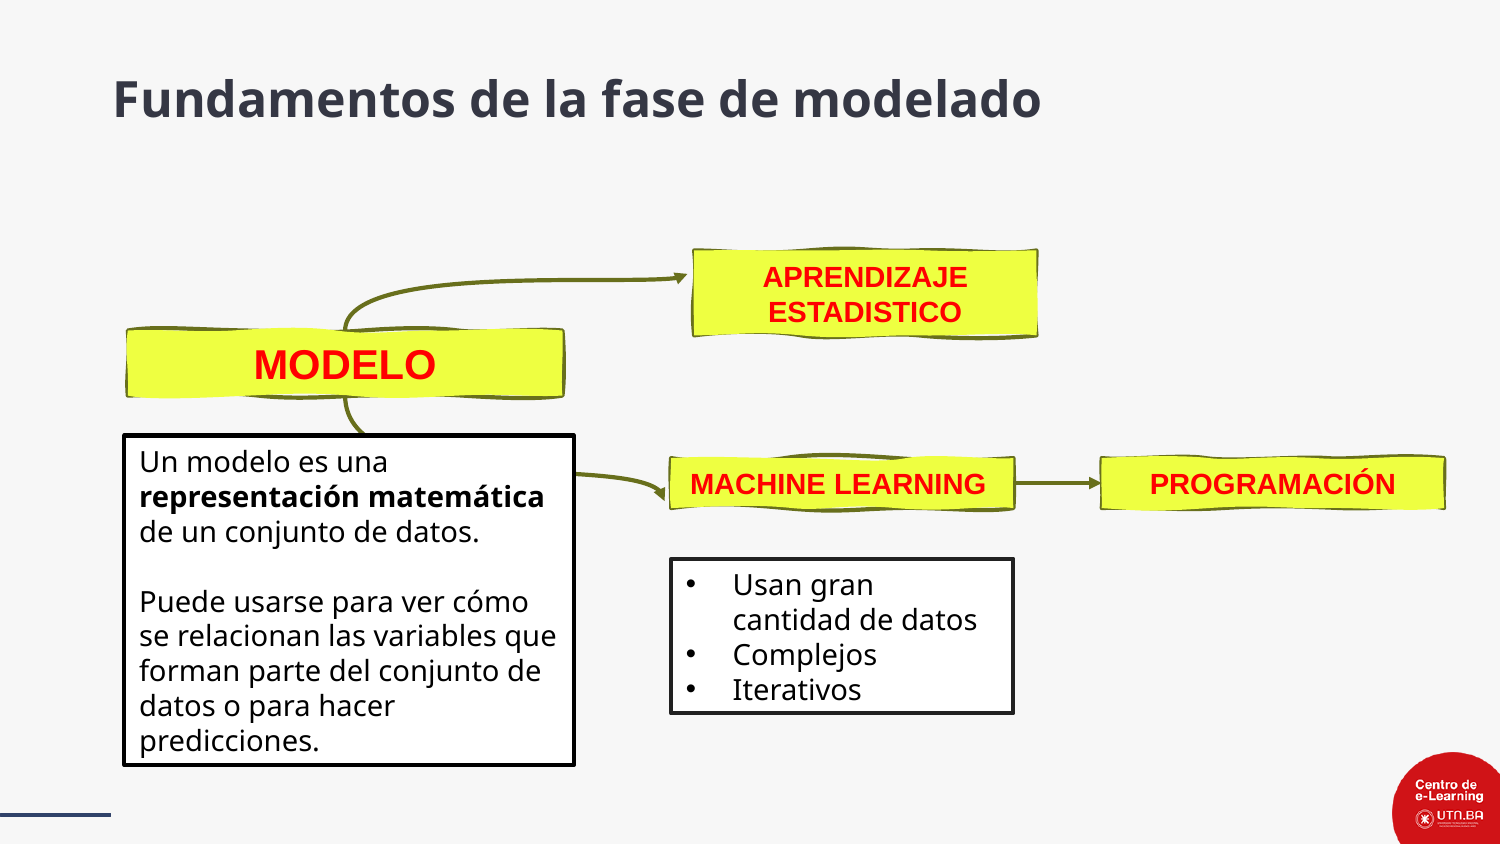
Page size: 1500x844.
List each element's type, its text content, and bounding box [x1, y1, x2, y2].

text_box MODELO [125, 326, 447, 400]
text_box APRENDIZAJE ESTADISTICO [690, 246, 1039, 341]
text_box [487, 130, 545, 474]
text_box Un modelo es una representación matemática de un conjunto de datos. Puede usarse para ver cómo se relacionan las variables que forman parte del conjunto de datos o para hacer predicciones. [122, 433, 576, 767]
text_box Fundamentos de la fase de modelado [112, 74, 1230, 139]
text_box Usan gran cantidad de datos Complejos Iterativos [669, 557, 1015, 715]
picture [0, 0, 1500, 844]
text_box MACHINE LEARNING [668, 452, 1017, 513]
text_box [452, 288, 558, 609]
text_box PROGRAMACIÓN [1099, 454, 1447, 512]
